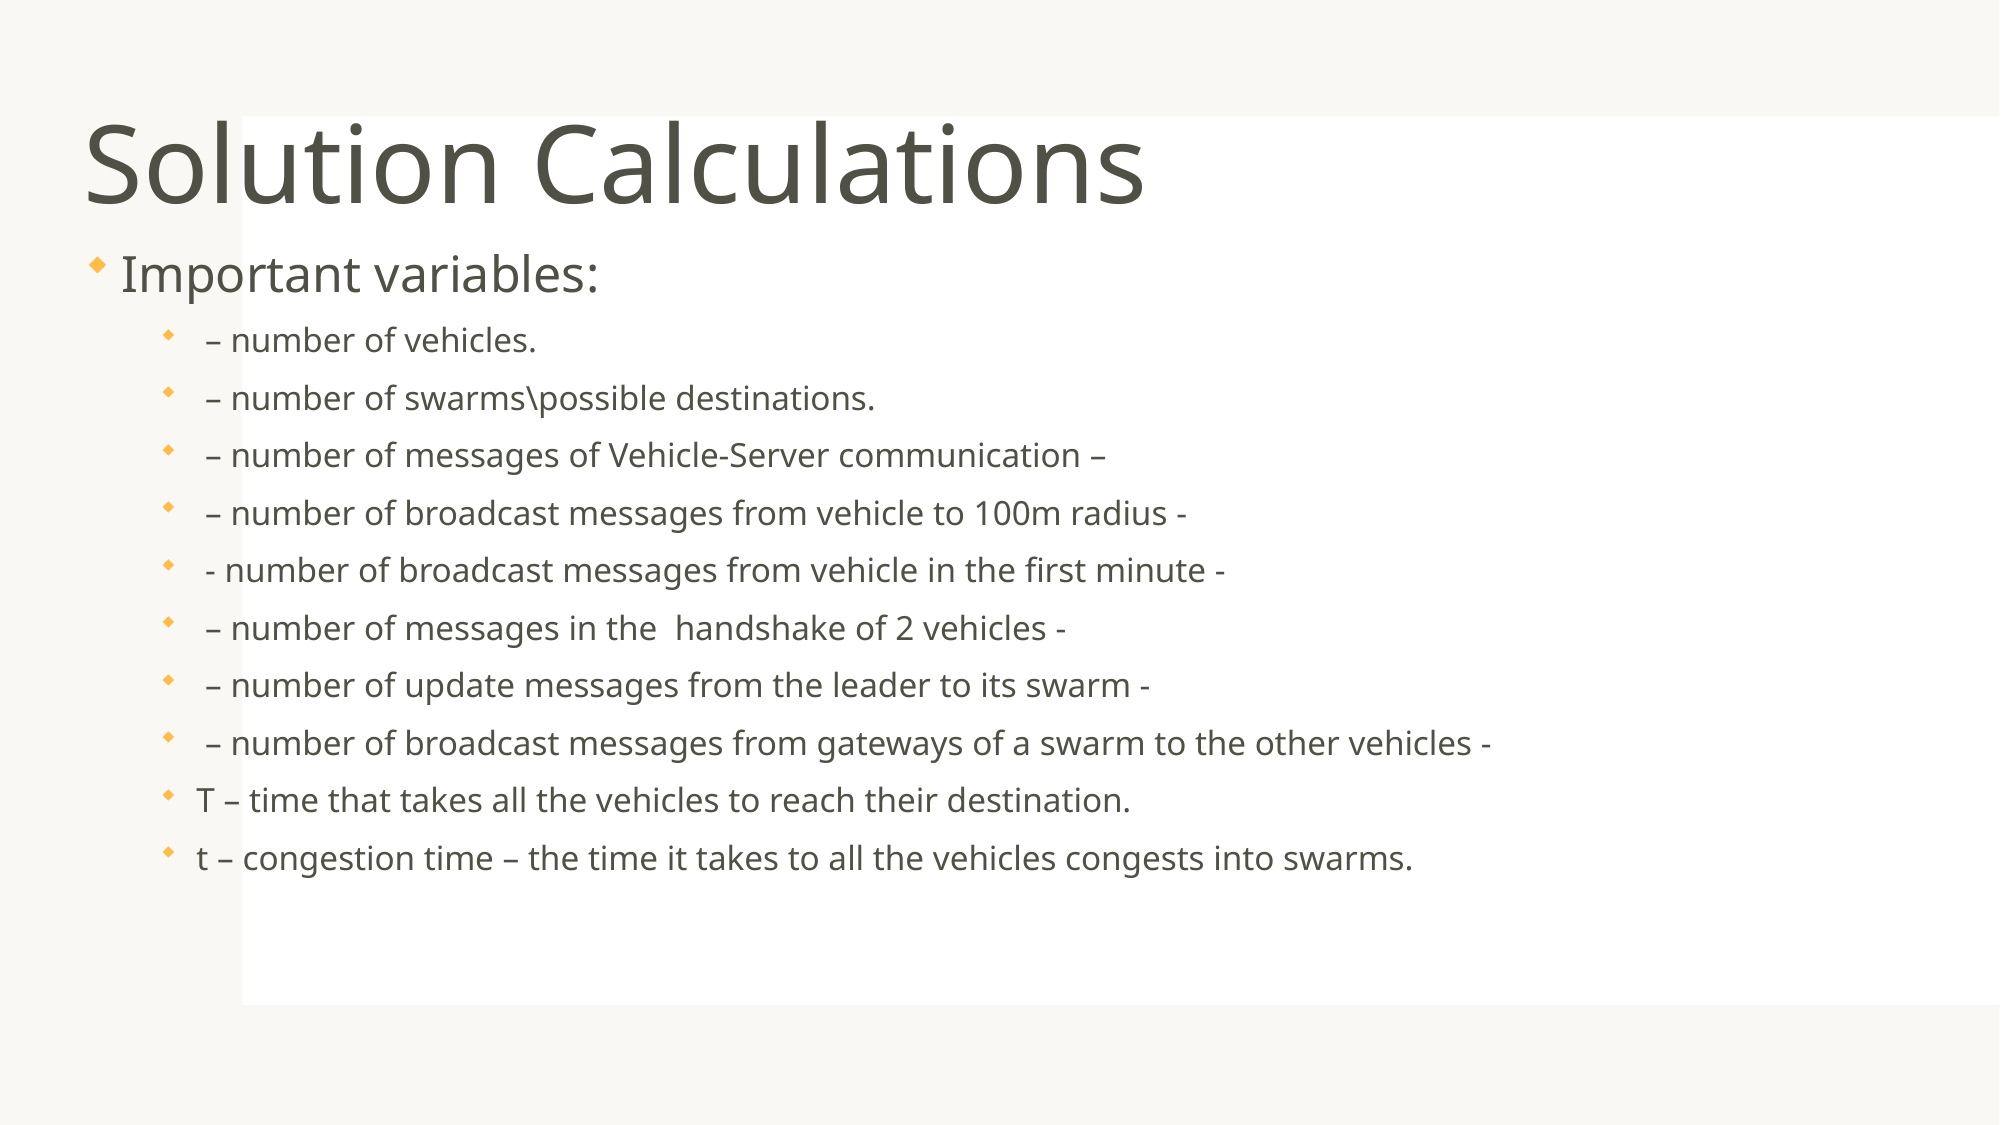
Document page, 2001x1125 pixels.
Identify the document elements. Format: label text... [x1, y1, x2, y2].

title Solution Calculations [68, 59, 1799, 278]
